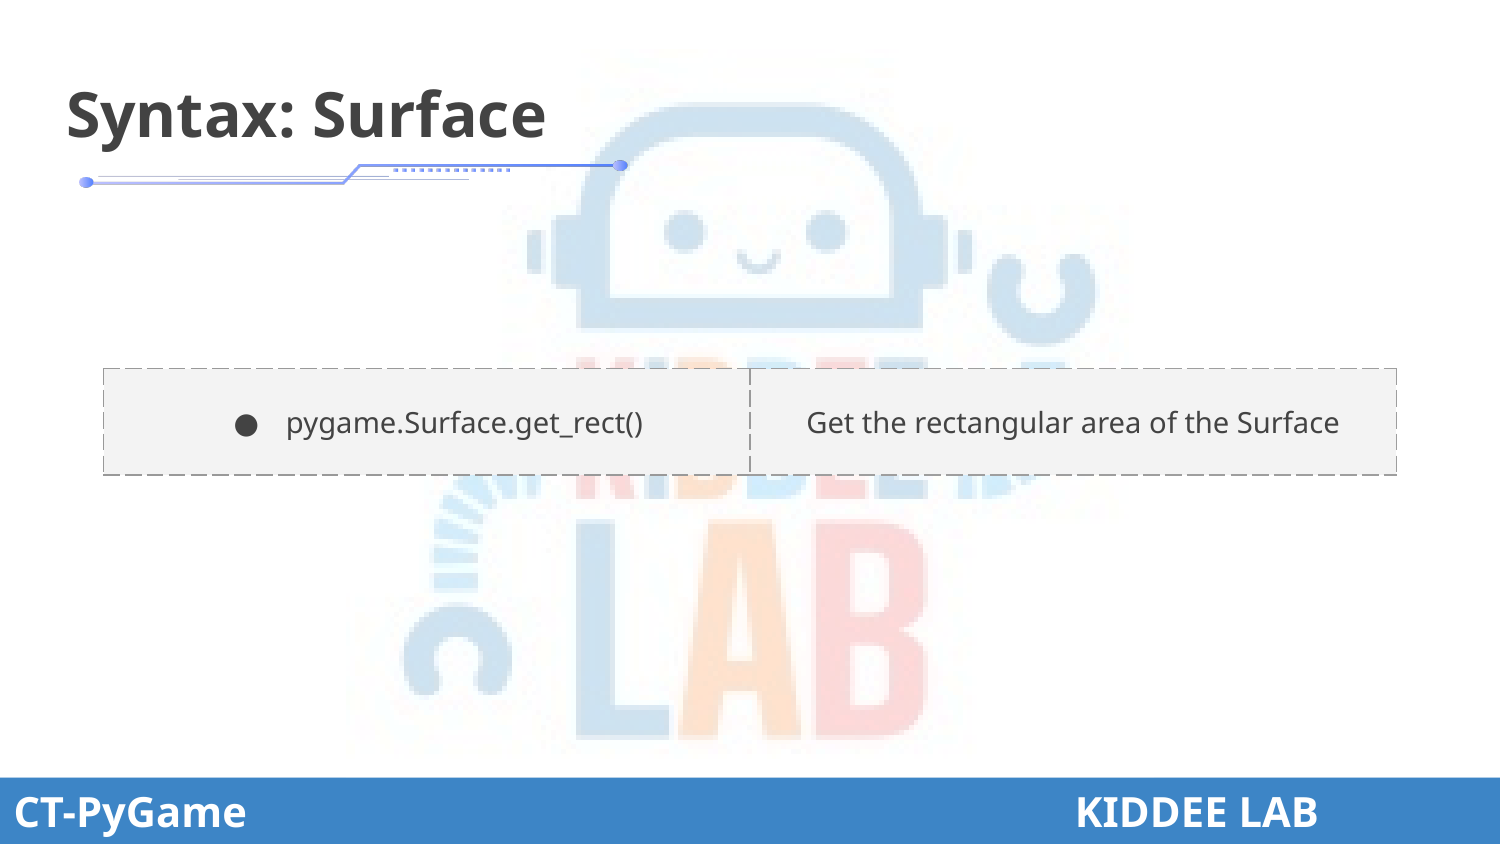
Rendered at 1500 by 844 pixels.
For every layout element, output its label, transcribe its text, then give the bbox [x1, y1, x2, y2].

table_header pygame.Surface.get_rect() [104, 369, 750, 475]
title Syntax: Surface [51, 60, 1449, 155]
picture [22, 151, 685, 197]
table_header Get the rectangular area of the Surface [750, 369, 1396, 475]
